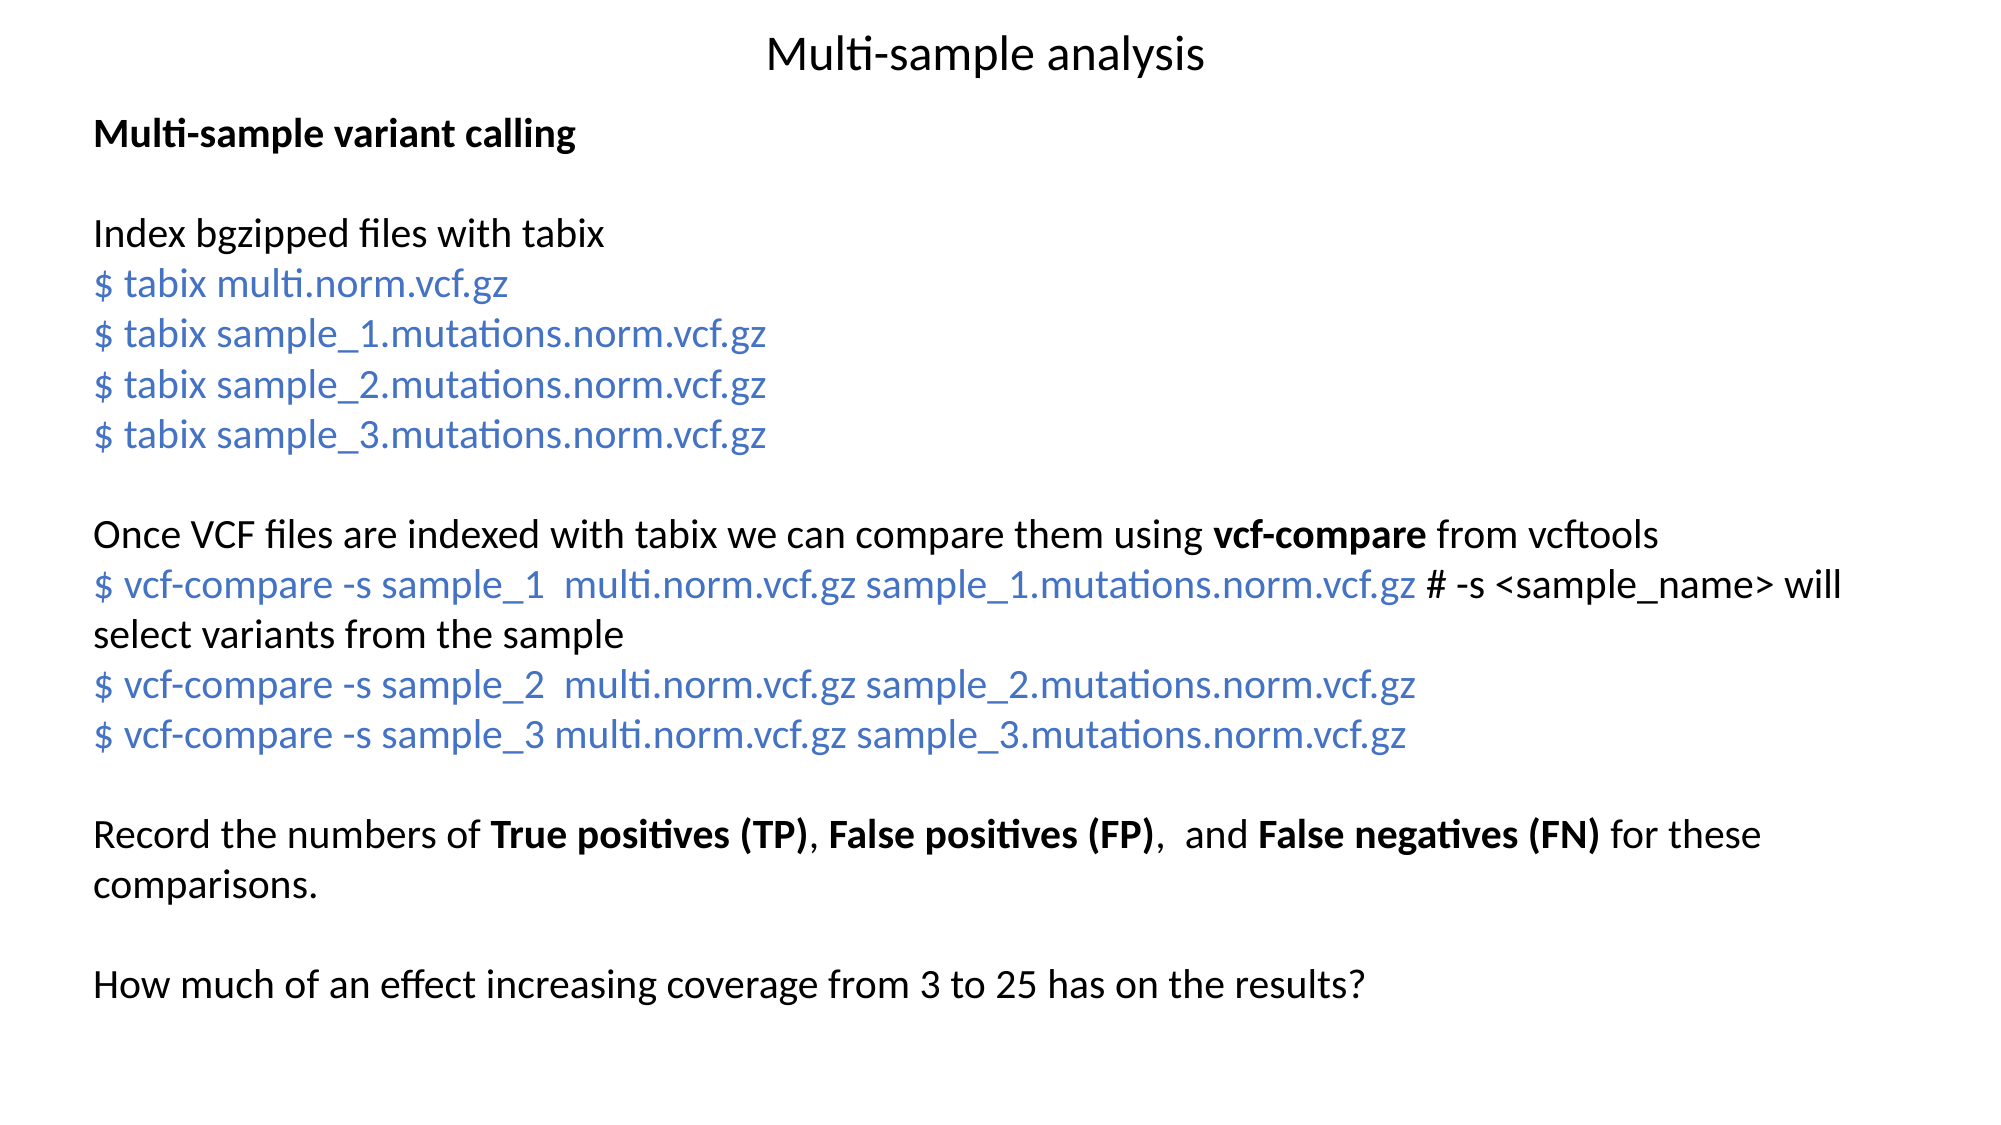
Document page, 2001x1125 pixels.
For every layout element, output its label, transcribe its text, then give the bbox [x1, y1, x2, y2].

text_box Multi-sample analysis [750, 13, 1220, 88]
text_box Multi-sample variant calling Index bgzipped files with tabix $ tabix multi.norm.vcf.gz $ tabix sample_1.mutations.norm.vcf.gz $ tabix sample_2.mutations.norm.vcf.gz $ tabix sample_3.mutations.norm.vcf.gz Once VCF files are indexed with tabix we can compare them using vcf-compare from vcftools $ vcf-compare -s sample_1 multi.norm.vcf.gz sample_1.mutations.norm.vcf.gz # -s <sample_name> will select variants from the sample $ vcf-compare -s sample_2 multi.norm.vcf.gz sample_2.mutations.norm.vcf.gz $ vcf-compare -s sample_3 multi.norm.vcf.gz sample_3.mutations.norm.vcf.gz Record the numbers of True positives (TP), False positives (FP), and False negatives (FN) for these comparisons. How much of an effect increasing coverage from 3 to 25 has on the results? [78, 98, 1934, 1125]
